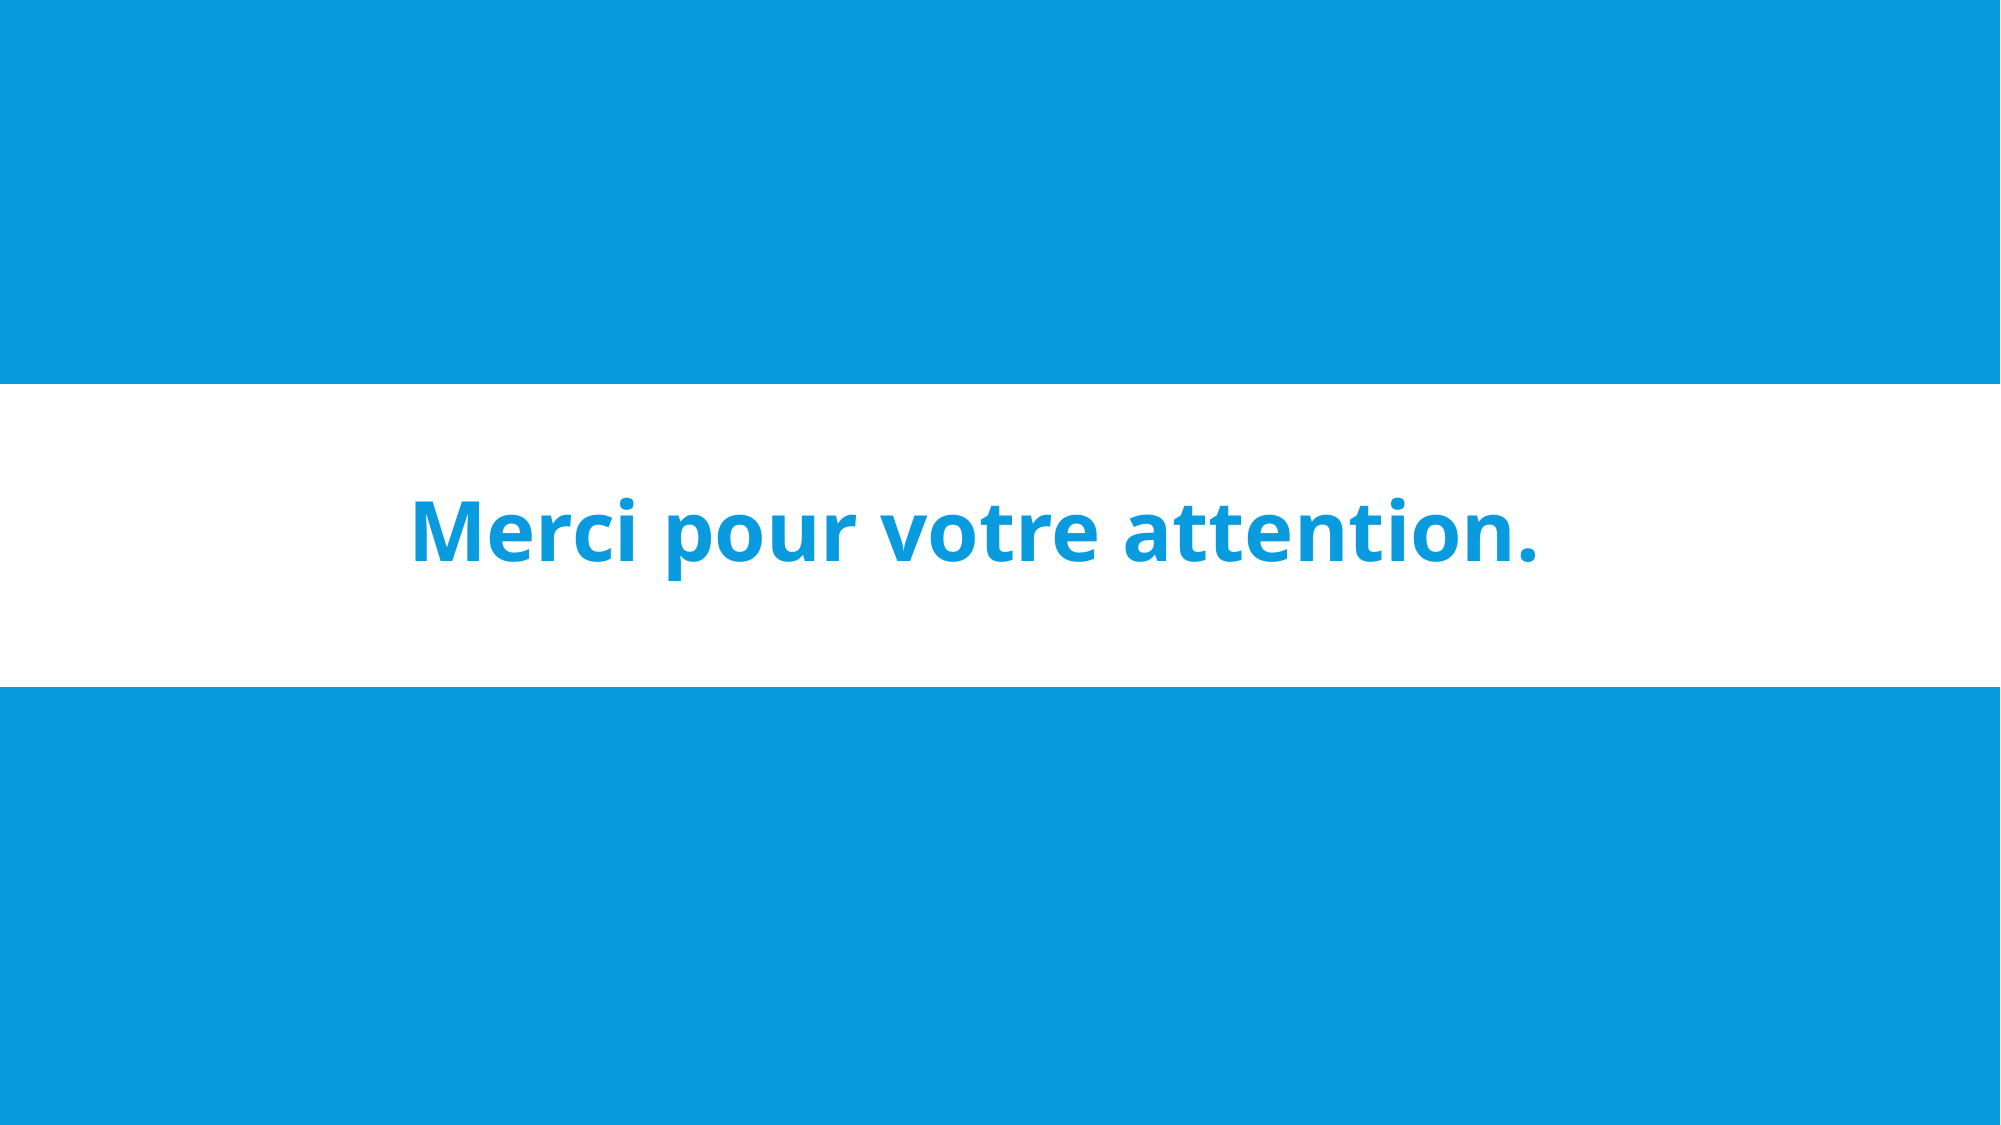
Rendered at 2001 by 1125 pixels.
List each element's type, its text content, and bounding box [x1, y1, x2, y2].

text_box Merci pour votre attention. [84, 471, 1866, 586]
text_box [0, 384, 2000, 687]
